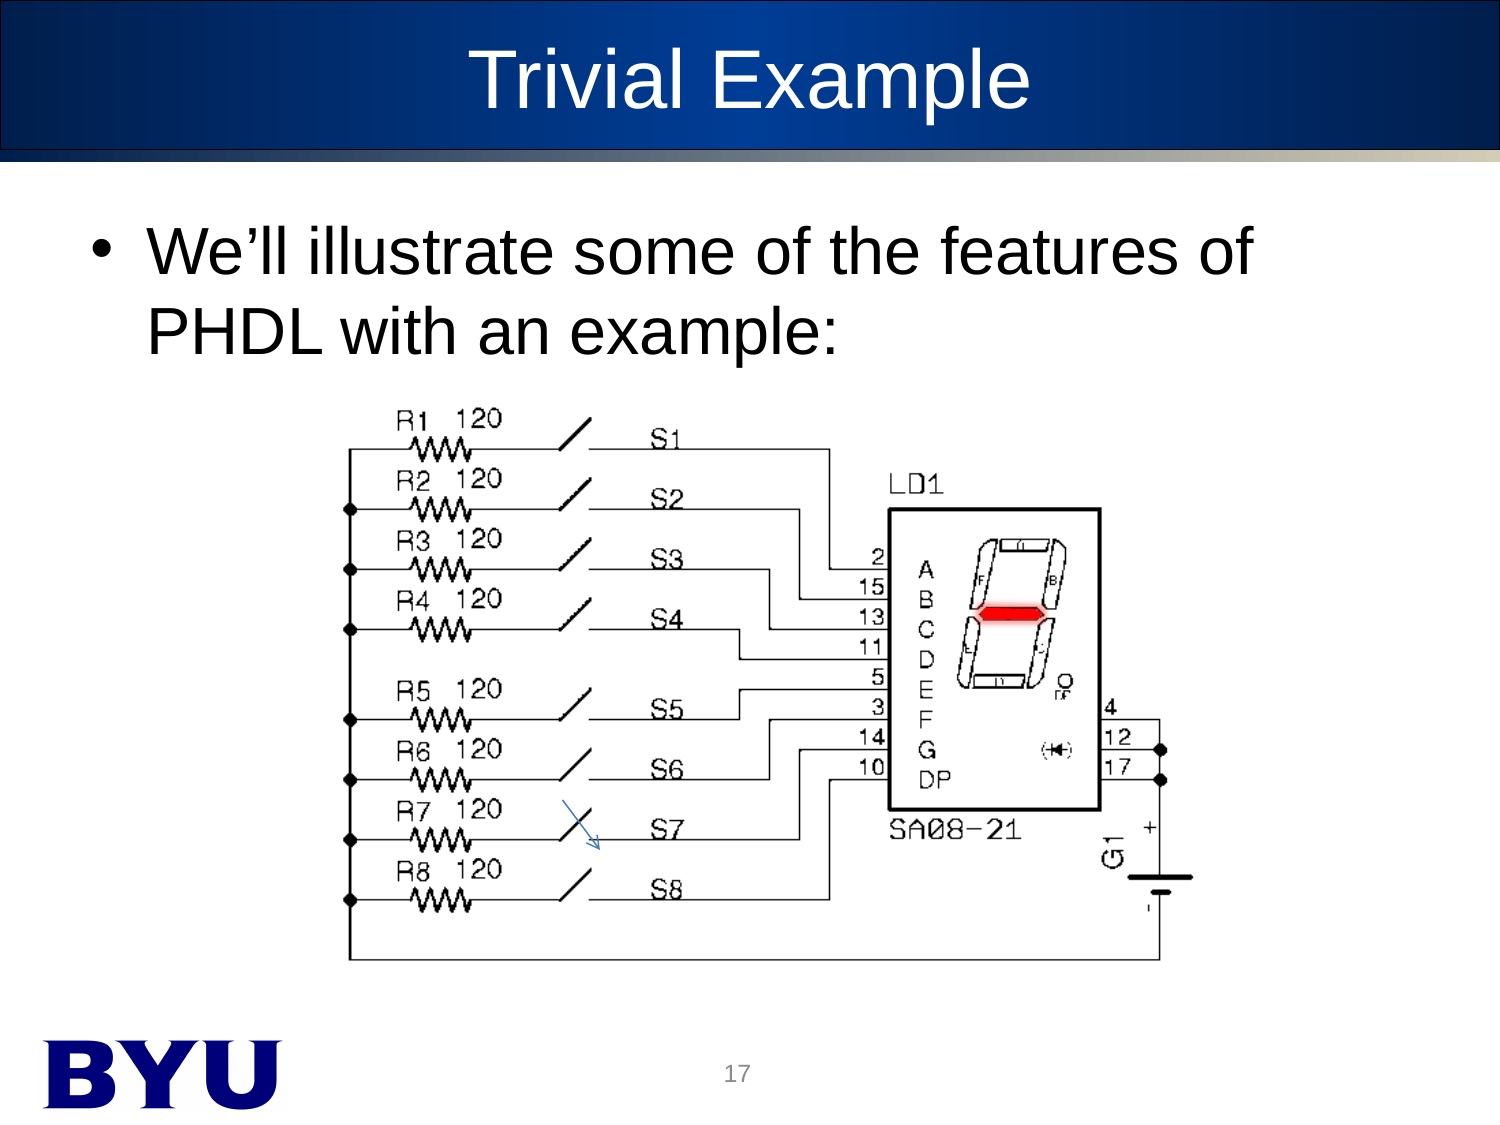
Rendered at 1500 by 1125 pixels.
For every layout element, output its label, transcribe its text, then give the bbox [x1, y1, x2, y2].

picture [322, 389, 1201, 988]
title Trivial Example [75, 0, 1425, 150]
list We’ll illustrate some of the features of PHDL with an example: [75, 200, 1425, 1013]
picture [37, 1039, 288, 1111]
slide_number 17 [562, 1042, 913, 1103]
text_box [562, 799, 601, 851]
